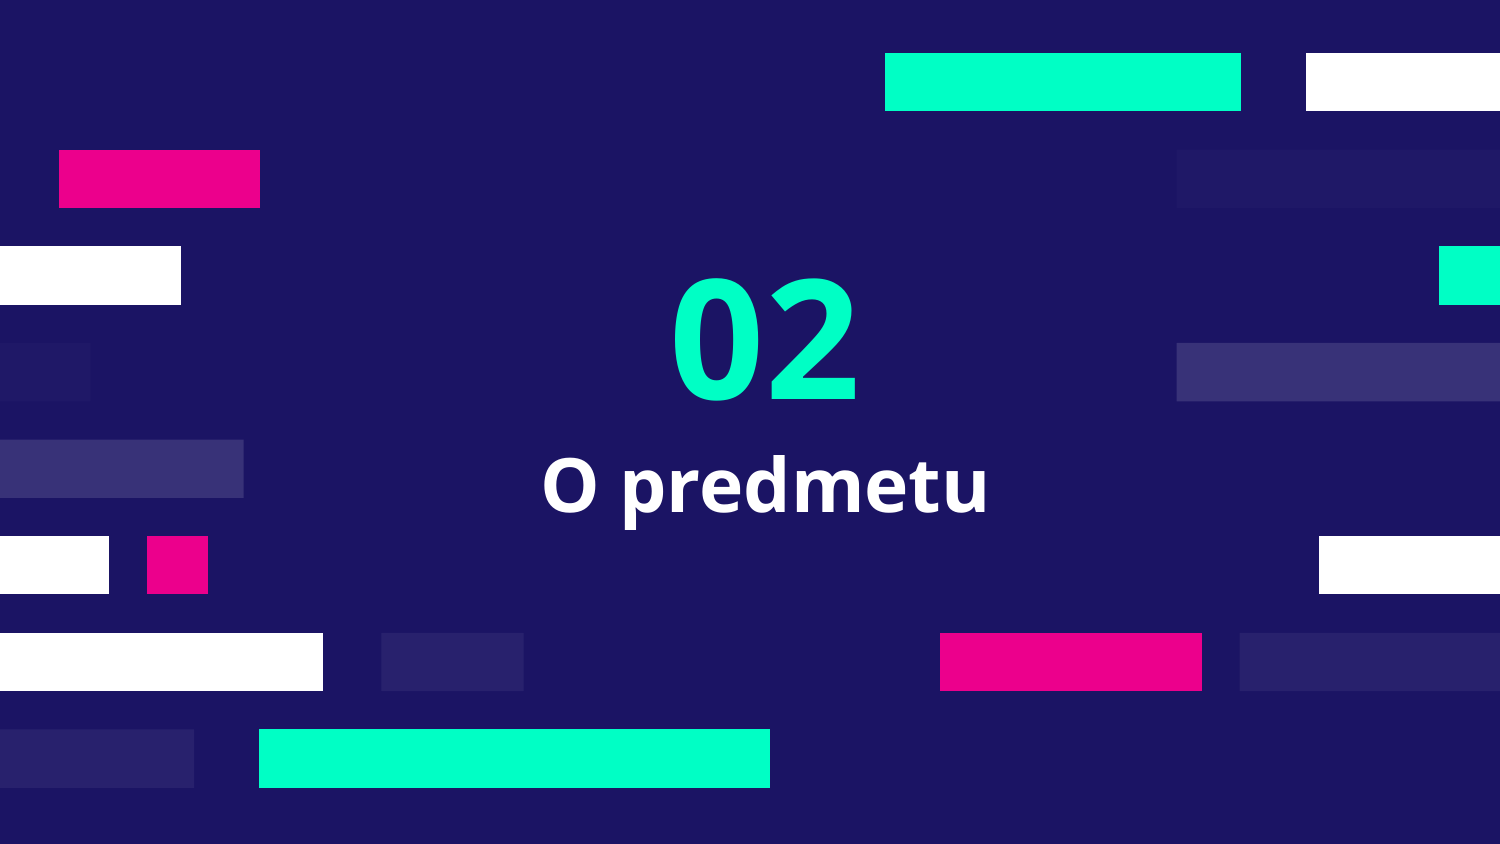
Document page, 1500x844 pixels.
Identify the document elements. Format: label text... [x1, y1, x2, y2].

title 02 [74, 352, 1457, 434]
title O predmetu [74, 445, 1457, 519]
